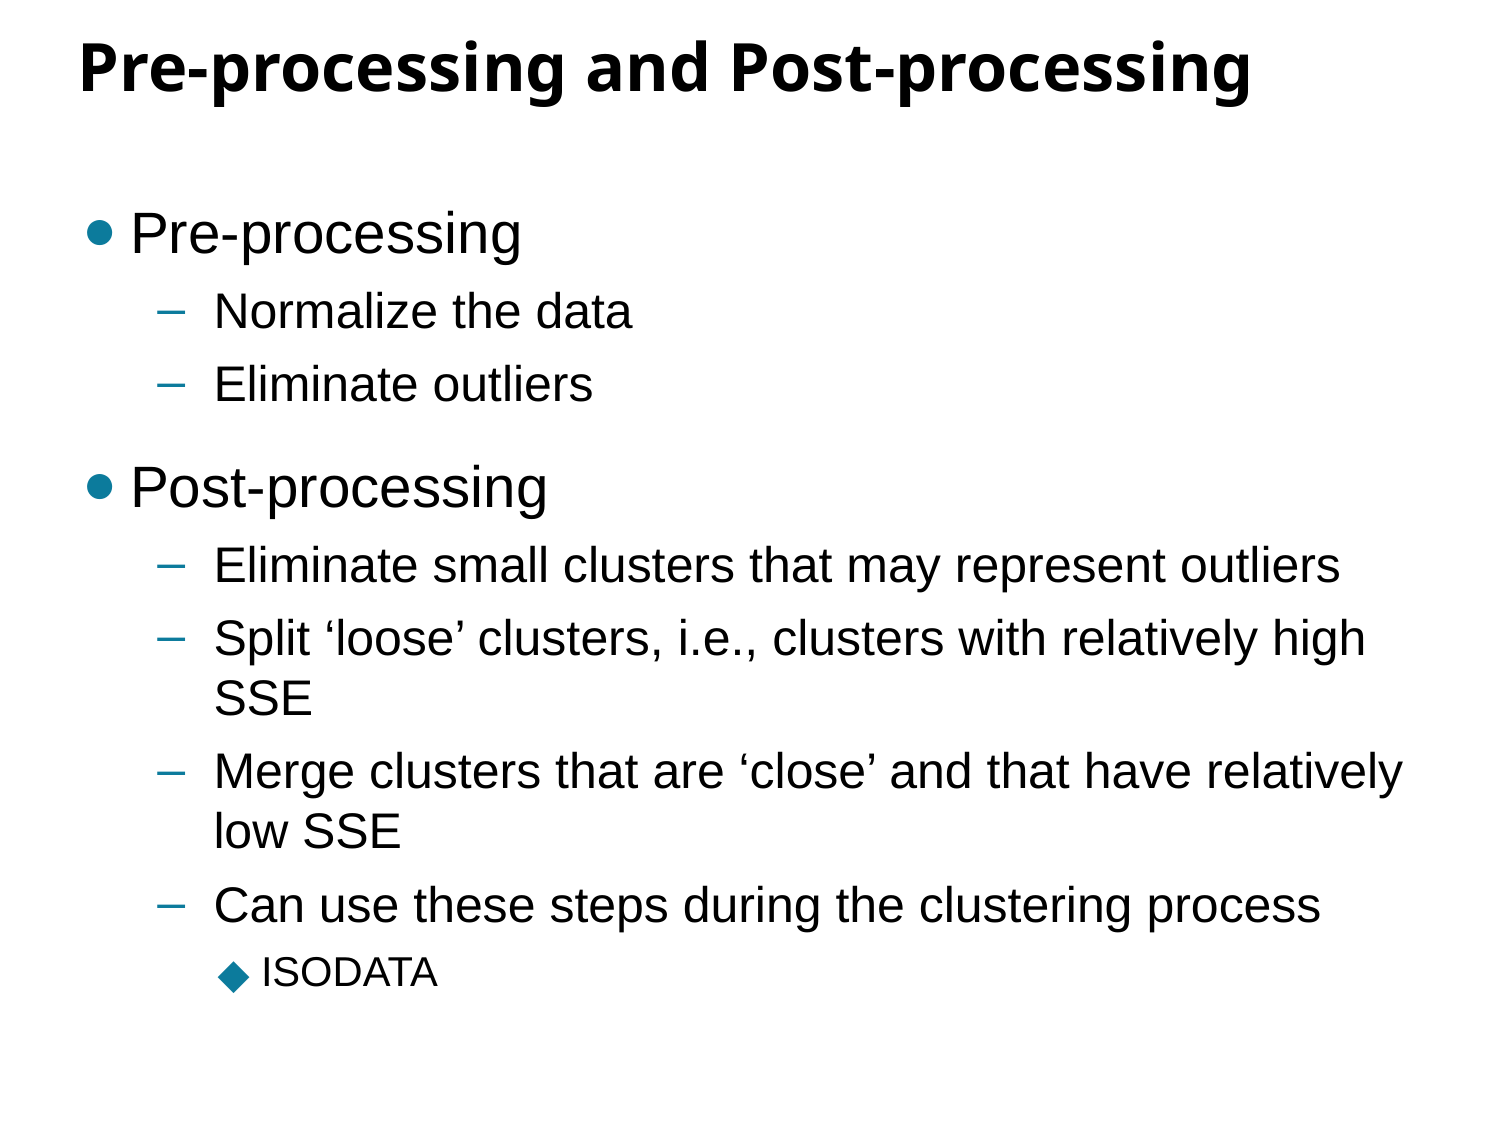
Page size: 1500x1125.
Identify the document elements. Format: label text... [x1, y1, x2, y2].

title Pre-processing and Post-processing [62, 24, 1421, 113]
list Pre-processing Normalize the data Eliminate outliers Post-processing Eliminate small clusters that may represent outliers Split ‘loose’ clusters, i.e., clusters with relatively high SSE Merge clusters that are ‘close’ and that have relatively low SSE Can use these steps during the clustering process ISODATA [67, 187, 1432, 1038]
